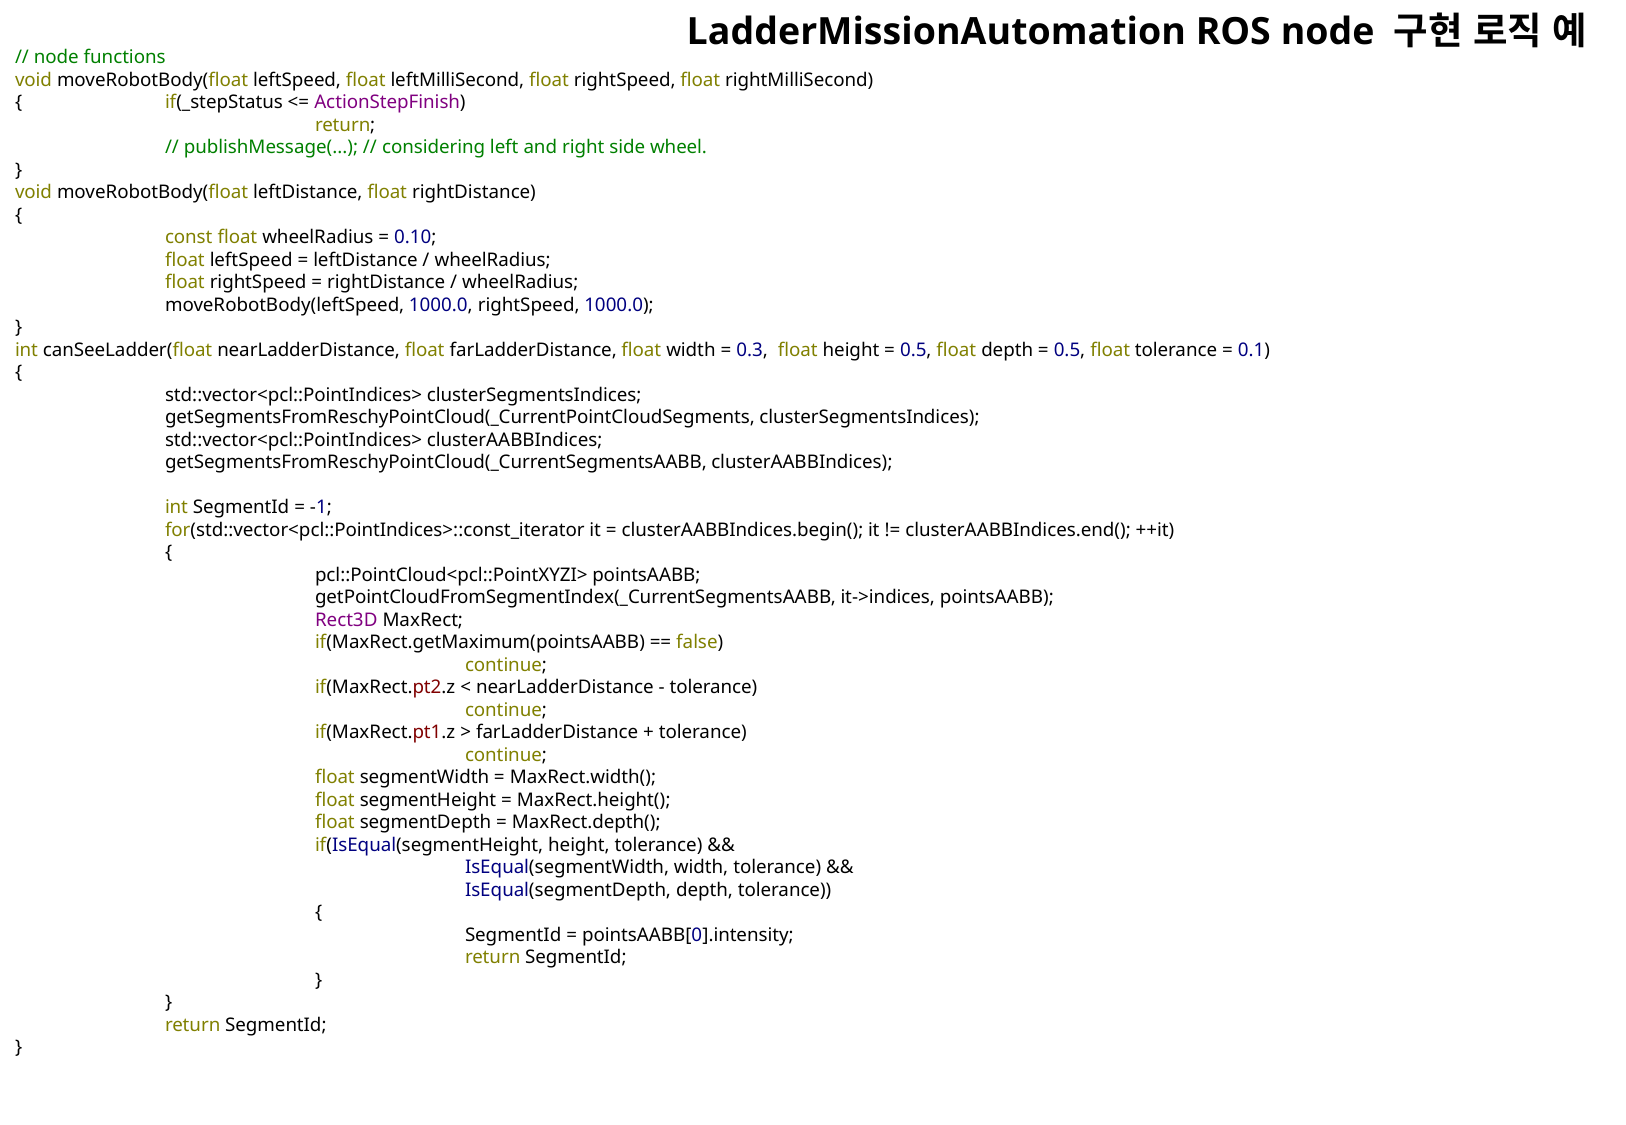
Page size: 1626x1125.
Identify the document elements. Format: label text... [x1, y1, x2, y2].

text_box // node functions void moveRobotBody(float leftSpeed, float leftMilliSecond, float rightSpeed, float rightMilliSecond) { if(_stepStatus <= ActionStepFinish) return; // publishMessage(...); // considering left and right side wheel. } void moveRobotBody(float leftDistance, float rightDistance) { const float wheelRadius = 0.10; float leftSpeed = leftDistance / wheelRadius; float rightSpeed = rightDistance / wheelRadius; moveRobotBody(leftSpeed, 1000.0, rightSpeed, 1000.0); } int canSeeLadder(float nearLadderDistance, float farLadderDistance, float width = 0.3, float height = 0.5, float depth = 0.5, float tolerance = 0.1) { std::vector<pcl::PointIndices> clusterSegmentsIndices; getSegmentsFromReschyPointCloud(_CurrentPointCloudSegments, clusterSegmentsIndices); std::vector<pcl::PointIndices> clusterAABBIndices; getSegmentsFromReschyPointCloud(_CurrentSegmentsAABB, clusterAABBIndices); int SegmentId = -1; for(std::vector<pcl::PointIndices>::const_iterator it = clusterAABBIndices.begin(); it != clusterAABBIndices.end(); ++it) { pcl::PointCloud<pcl::PointXYZI> pointsAABB; getPointCloudFromSegmentIndex(_CurrentSegmentsAABB, it->indices, pointsAABB); Rect3D MaxRect; if(MaxRect.getMaximum(pointsAABB) == false) continue; if(MaxRect.pt2.z < nearLadderDistance - tolerance) continue; if(MaxRect.pt1.z > farLadderDistance + tolerance) continue; float segmentWidth = MaxRect.width(); float segmentHeight = MaxRect.height(); float segmentDepth = MaxRect.depth(); if(IsEqual(segmentHeight, height, tolerance) && IsEqual(segmentWidth, width, tolerance) && IsEqual(segmentDepth, depth, tolerance)) { SegmentId = pointsAABB[0].intensity; return SegmentId; } } return SegmentId; } [0, 37, 1625, 1088]
text_box LadderMissionAutomation ROS node 구현 로직 예 [671, 0, 1625, 37]
